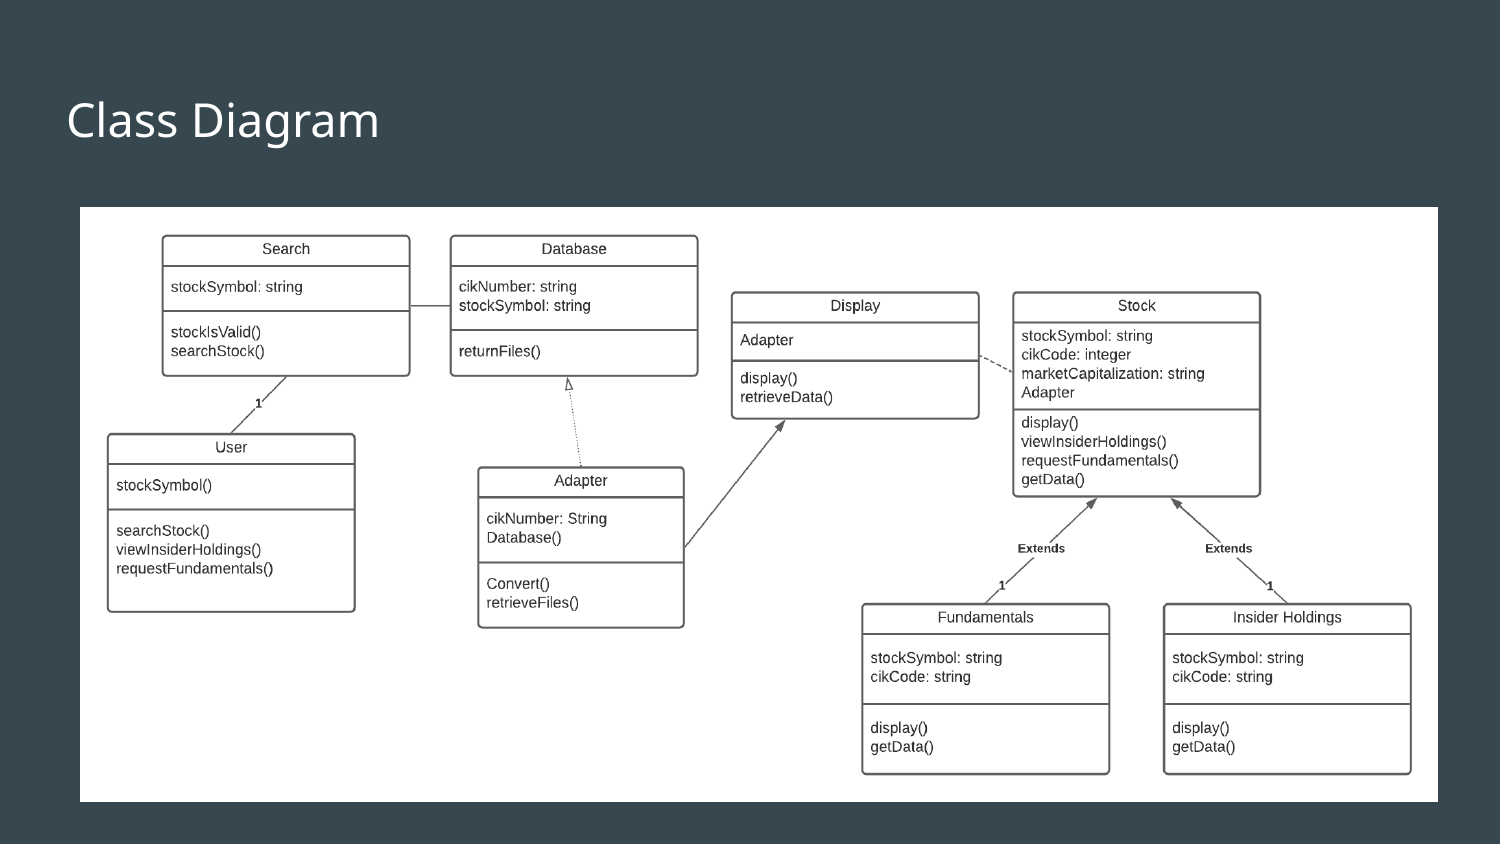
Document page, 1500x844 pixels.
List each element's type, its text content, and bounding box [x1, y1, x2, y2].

picture [80, 207, 1438, 802]
title Class Diagram [51, 72, 1449, 167]
